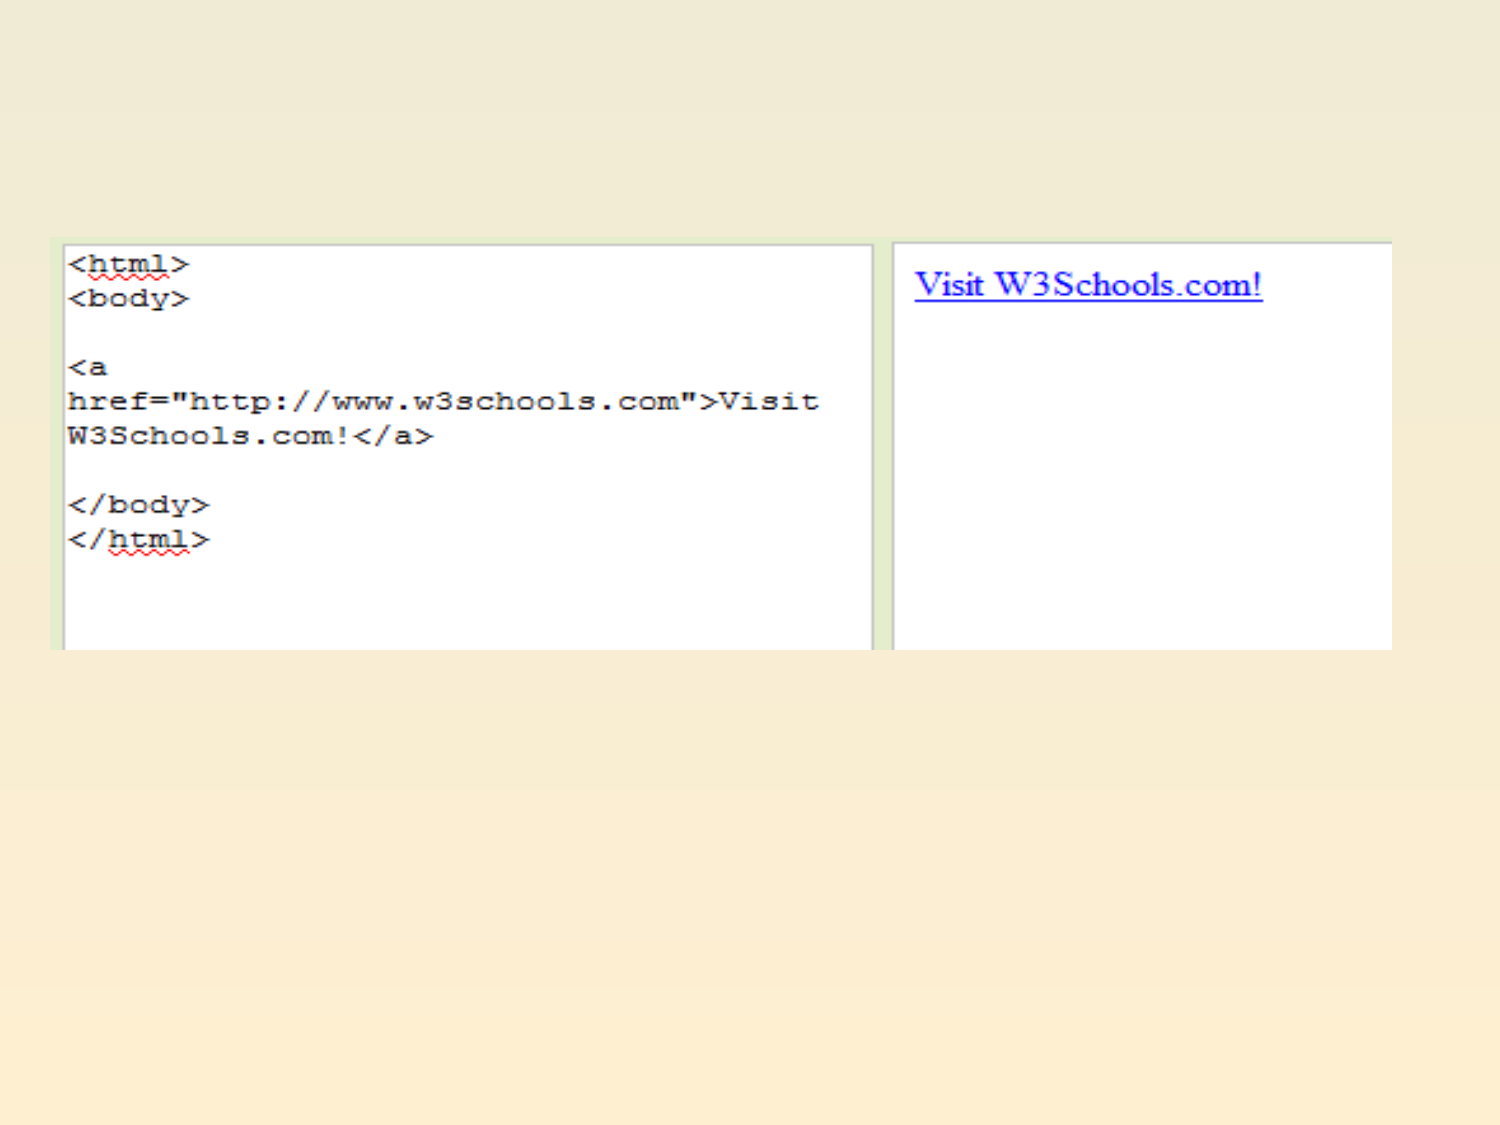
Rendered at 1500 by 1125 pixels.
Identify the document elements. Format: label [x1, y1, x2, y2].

picture [49, 236, 1393, 651]
